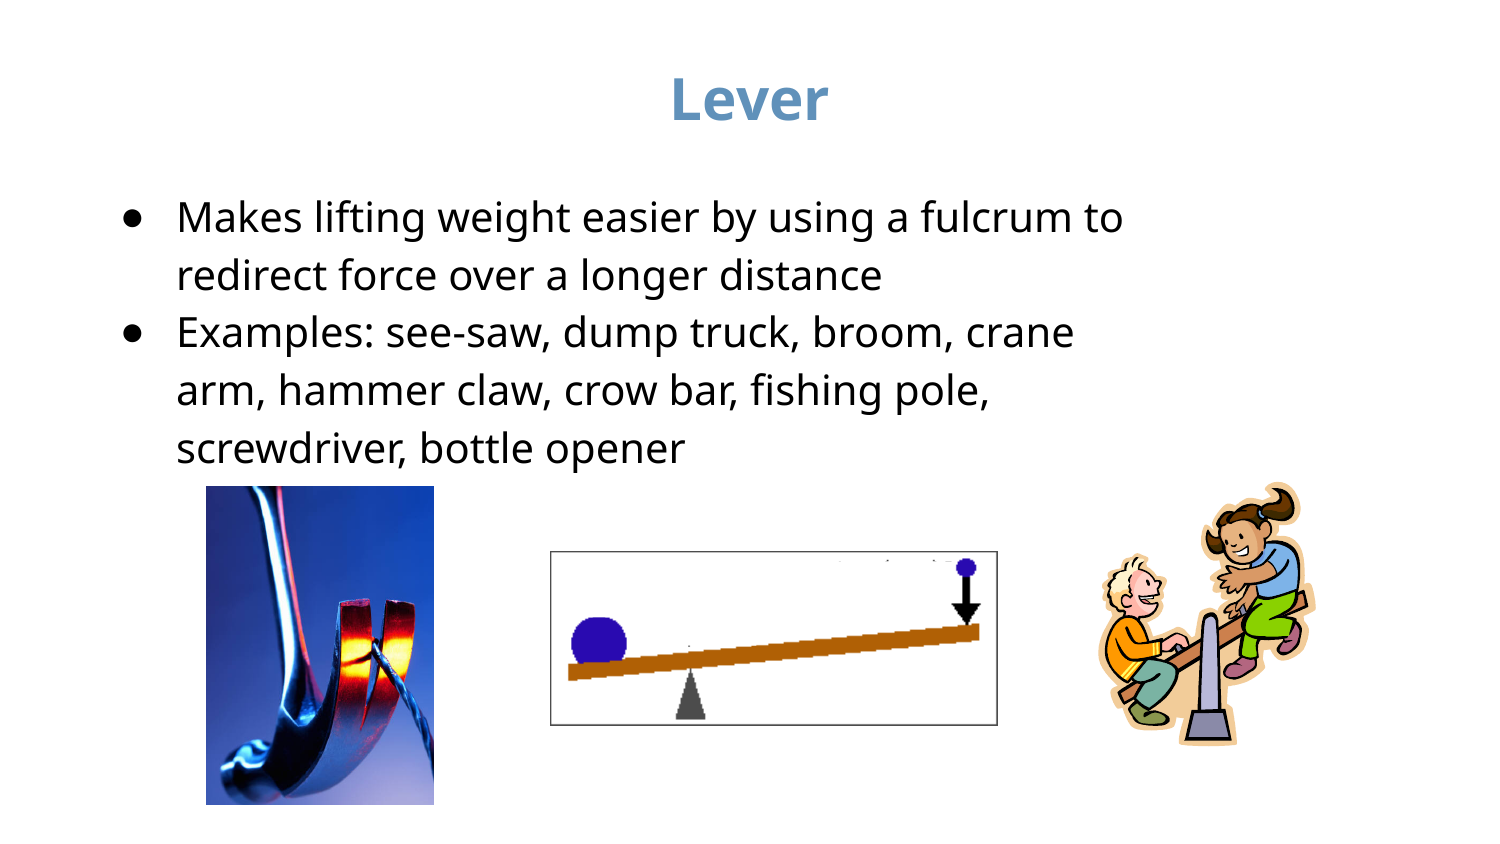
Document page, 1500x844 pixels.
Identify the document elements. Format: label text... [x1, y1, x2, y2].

picture [1096, 477, 1320, 751]
picture [205, 485, 434, 806]
list Makes lifting weight easier by using a fulcrum to redirect force over a longer distance Examples: see-saw, dump truck, broom, crane arm, hammer claw, crow bar, fishing pole, screwdriver, bottle opener [86, 168, 1171, 726]
title Lever [75, 46, 1425, 188]
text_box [549, 551, 998, 726]
